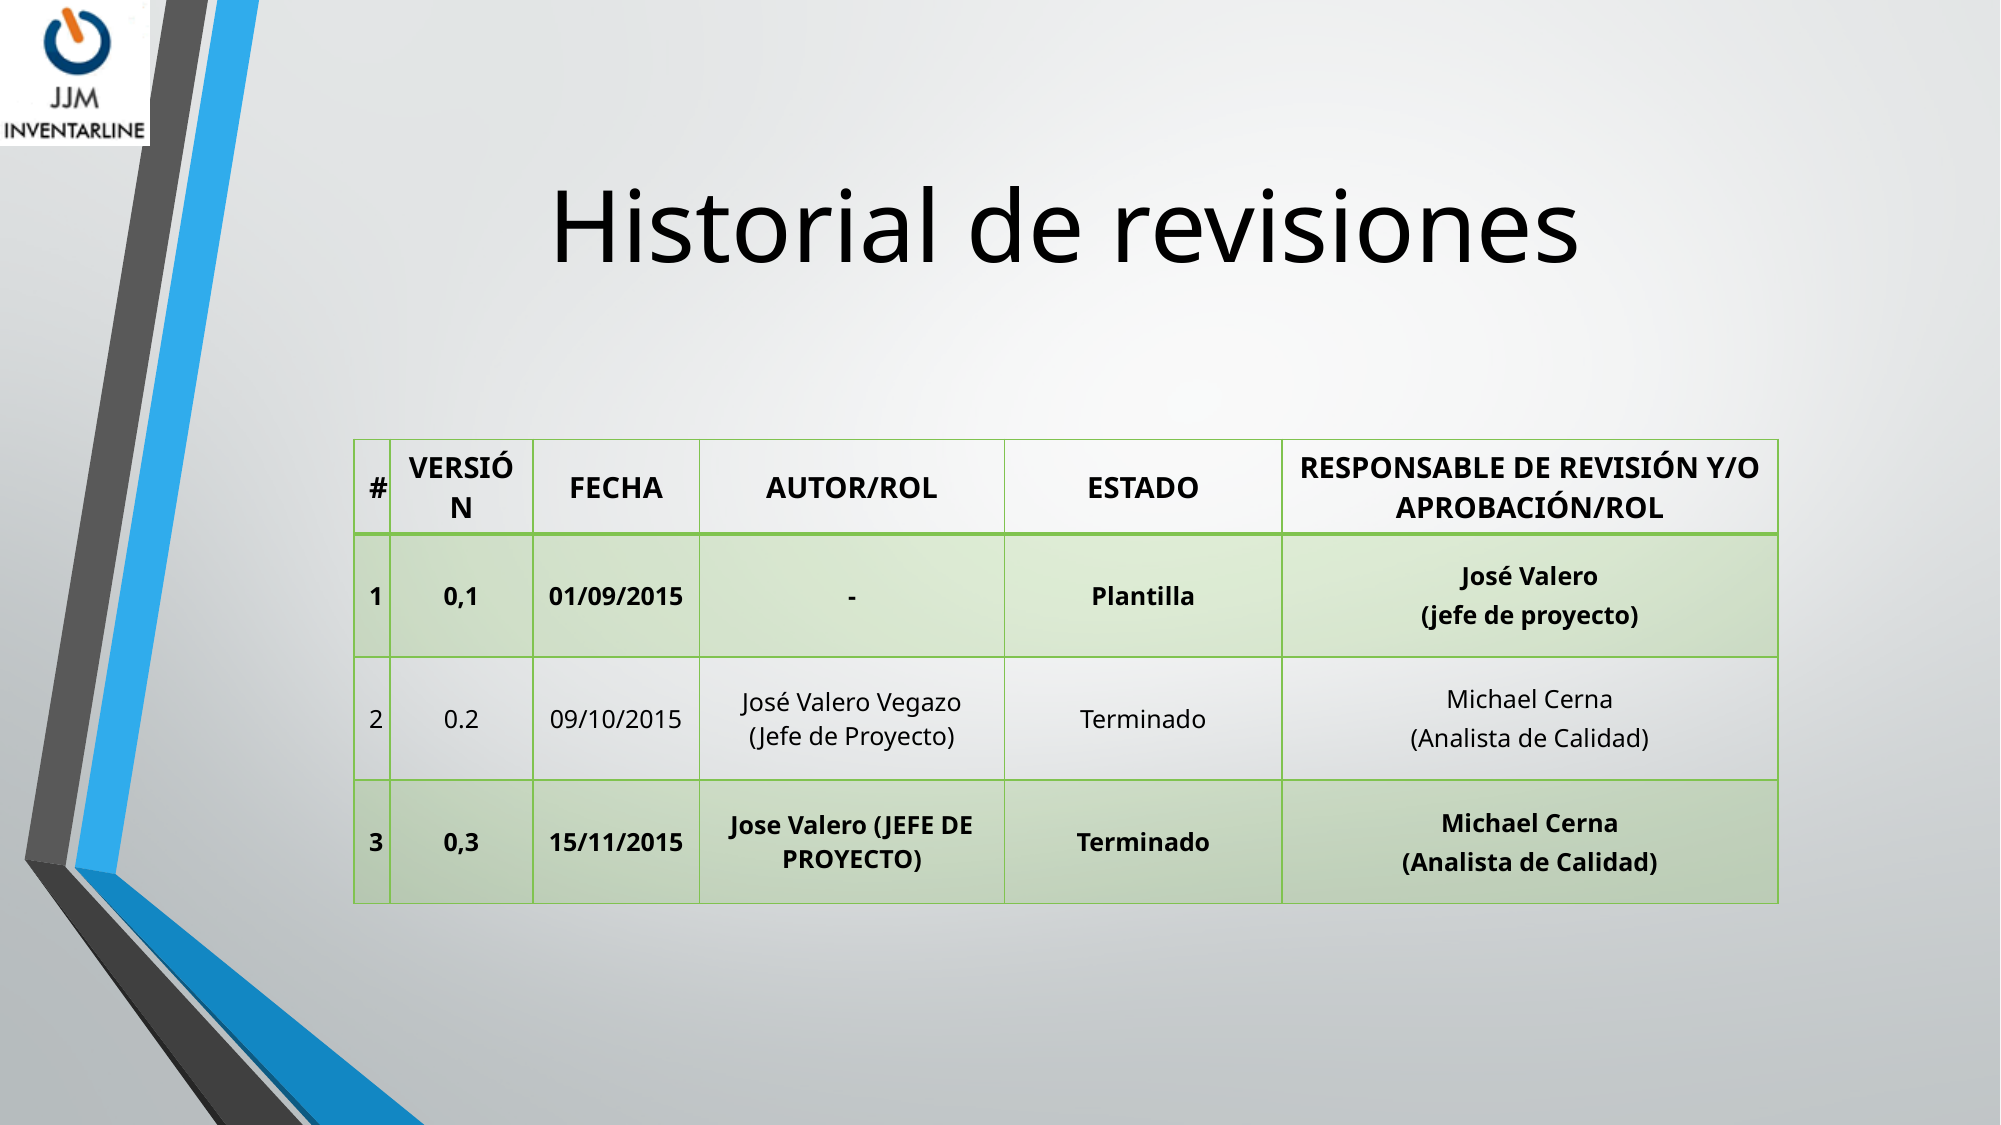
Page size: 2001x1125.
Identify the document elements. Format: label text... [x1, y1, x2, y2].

table_cell 0,3 [391, 781, 532, 903]
table_cell Michael Cerna (Analista de Calidad) [1283, 658, 1777, 779]
table_cell José Valero (jefe de proyecto) [1283, 536, 1777, 656]
table_header AUTOR/ROL [700, 440, 1004, 532]
table_header RESPONSABLE DE REVISIÓN Y/O APROBACIÓN/ROL [1283, 440, 1777, 532]
table_header FECHA [534, 440, 699, 532]
table_cell 0.2 [391, 658, 532, 779]
table_cell Michael Cerna (Analista de Calidad) [1283, 781, 1777, 903]
table_cell Jose Valero (JEFE DE PROYECTO) [700, 781, 1004, 903]
table_cell 09/10/2015 [534, 658, 699, 779]
table_cell Terminado [1005, 658, 1281, 779]
picture [0, 0, 151, 146]
table_cell Terminado [1005, 781, 1281, 903]
table_cell - [700, 536, 1004, 656]
table_cell 0,1 [391, 536, 532, 656]
table_cell 01/09/2015 [534, 536, 699, 656]
table_cell 2 [355, 658, 389, 779]
table_cell 1 [355, 536, 389, 656]
table_header ESTADO [1005, 440, 1281, 532]
table_cell José Valero Vegazo (Jefe de Proyecto) [700, 658, 1004, 779]
table_cell Plantilla [1005, 536, 1281, 656]
title Historial de revisiones [243, 78, 1887, 367]
table_cell 15/11/2015 [534, 781, 699, 903]
table_header # [355, 440, 389, 532]
table_cell 3 [355, 781, 389, 903]
table_header VERSIÓN [391, 440, 532, 532]
